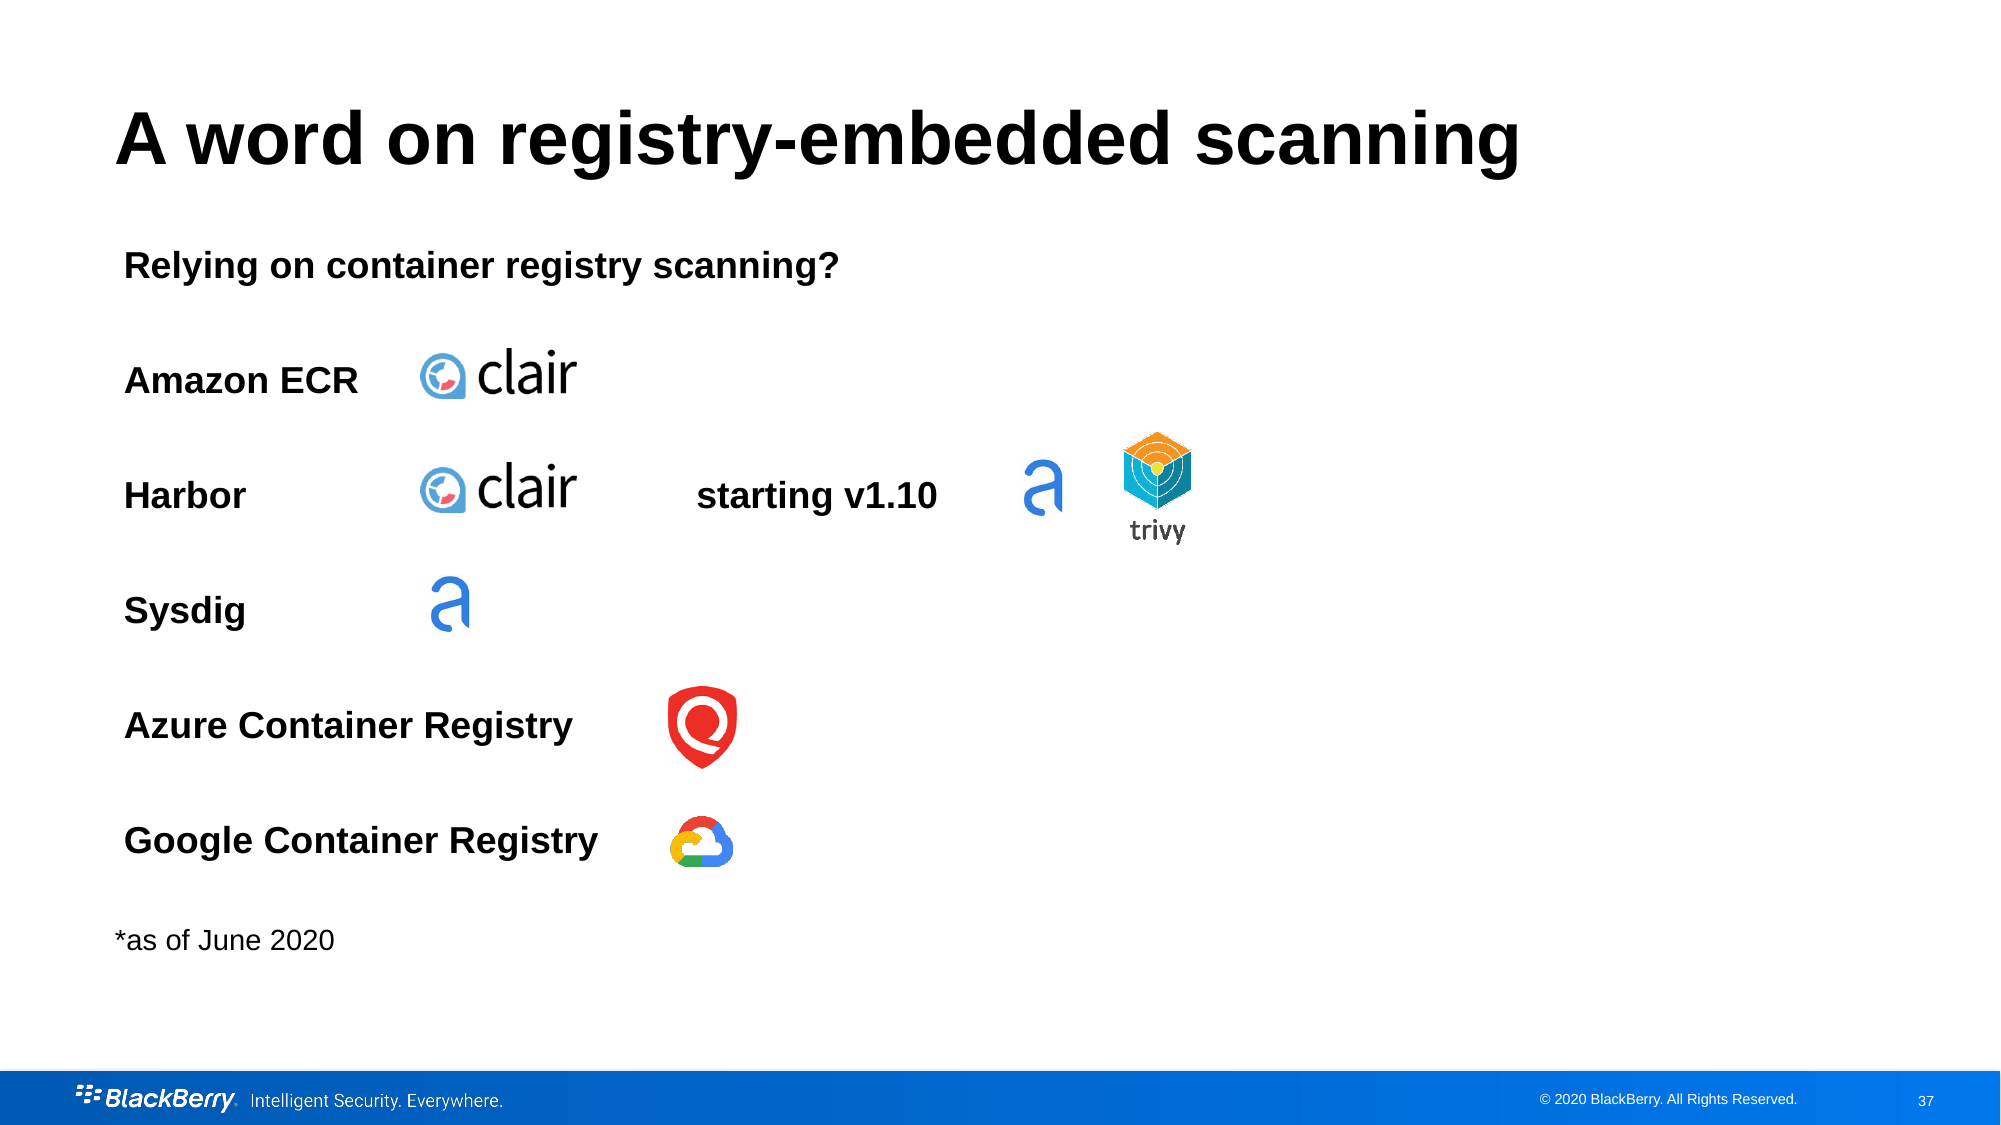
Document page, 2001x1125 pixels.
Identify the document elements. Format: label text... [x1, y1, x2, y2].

picture [622, 799, 781, 883]
title A word on registry-embedded scanning [99, 0, 1900, 188]
picture [419, 462, 578, 513]
picture [1013, 457, 1074, 518]
picture [660, 686, 743, 769]
picture [75, 1081, 503, 1116]
picture [1121, 430, 1192, 545]
list Relying on container registry scanning? Amazon ECR Harbor starting v1.10 Sysdig Azure Container Registry Google Container Registry [101, 233, 1900, 1035]
picture [419, 574, 480, 635]
text_box *as of June 2020 [100, 913, 351, 964]
picture [419, 347, 578, 399]
